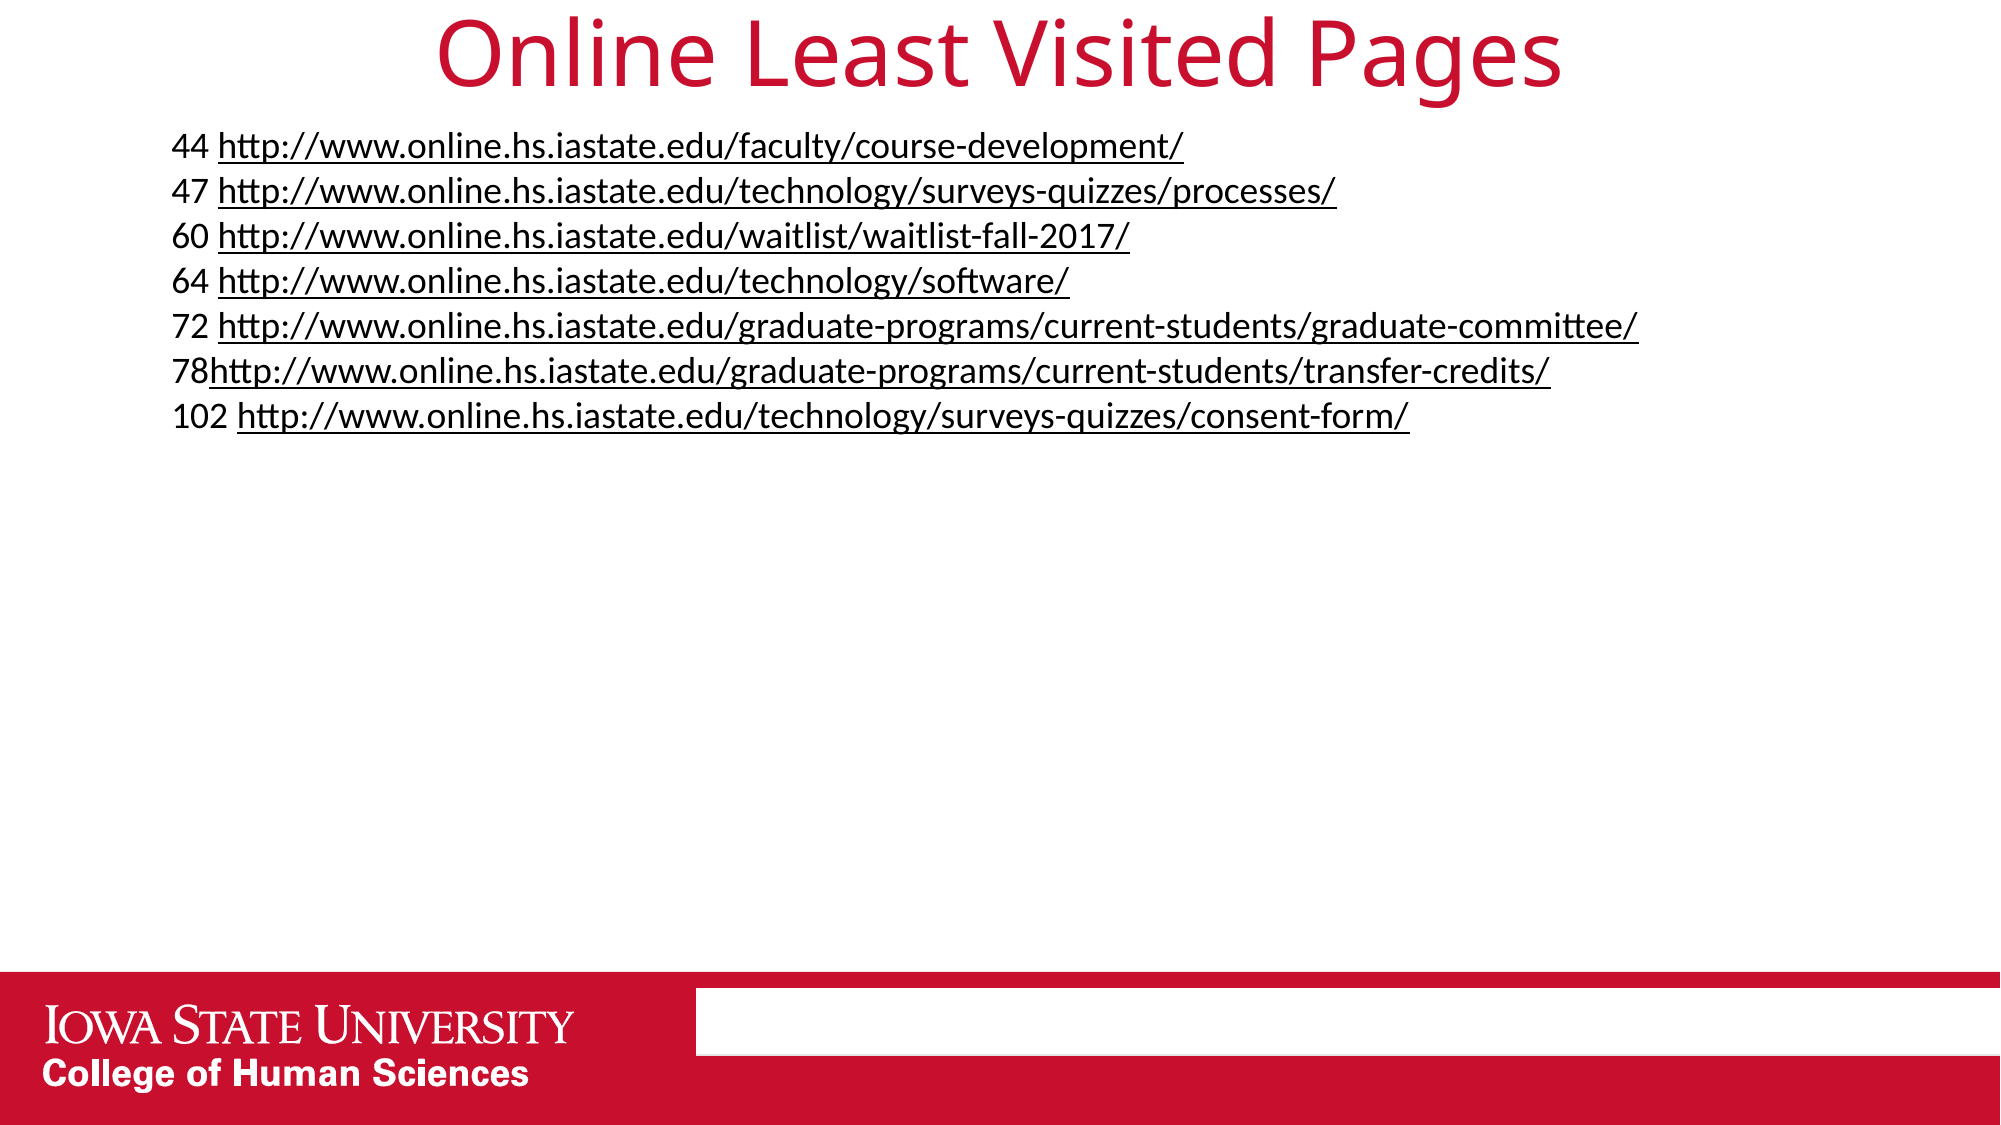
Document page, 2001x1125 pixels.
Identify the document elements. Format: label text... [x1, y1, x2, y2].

picture [43, 1003, 576, 1093]
text_box Online Least Visited Pages [249, 0, 1750, 114]
text_box 44 http://www.online.hs.iastate.edu/faculty/course-development/ 47 http://www.online.hs.iastate.edu/technology/surveys-quizzes/processes/ 60 http://www.online.hs.iastate.edu/waitlist/waitlist-fall-2017/ 64 http://www.online.hs.iastate.edu/technology/software/ 72 http://www.online.hs.iastate.edu/graduate-programs/current-students/graduate-committee/ 78http://www.online.hs.iastate.edu/graduate-programs/current-students/transfer-credits/ 102 http://www.online.hs.iastate.edu/technology/surveys-quizzes/consent-form/ [156, 114, 1957, 444]
text_box [0, 971, 2000, 1125]
table_header [696, 988, 2000, 1054]
